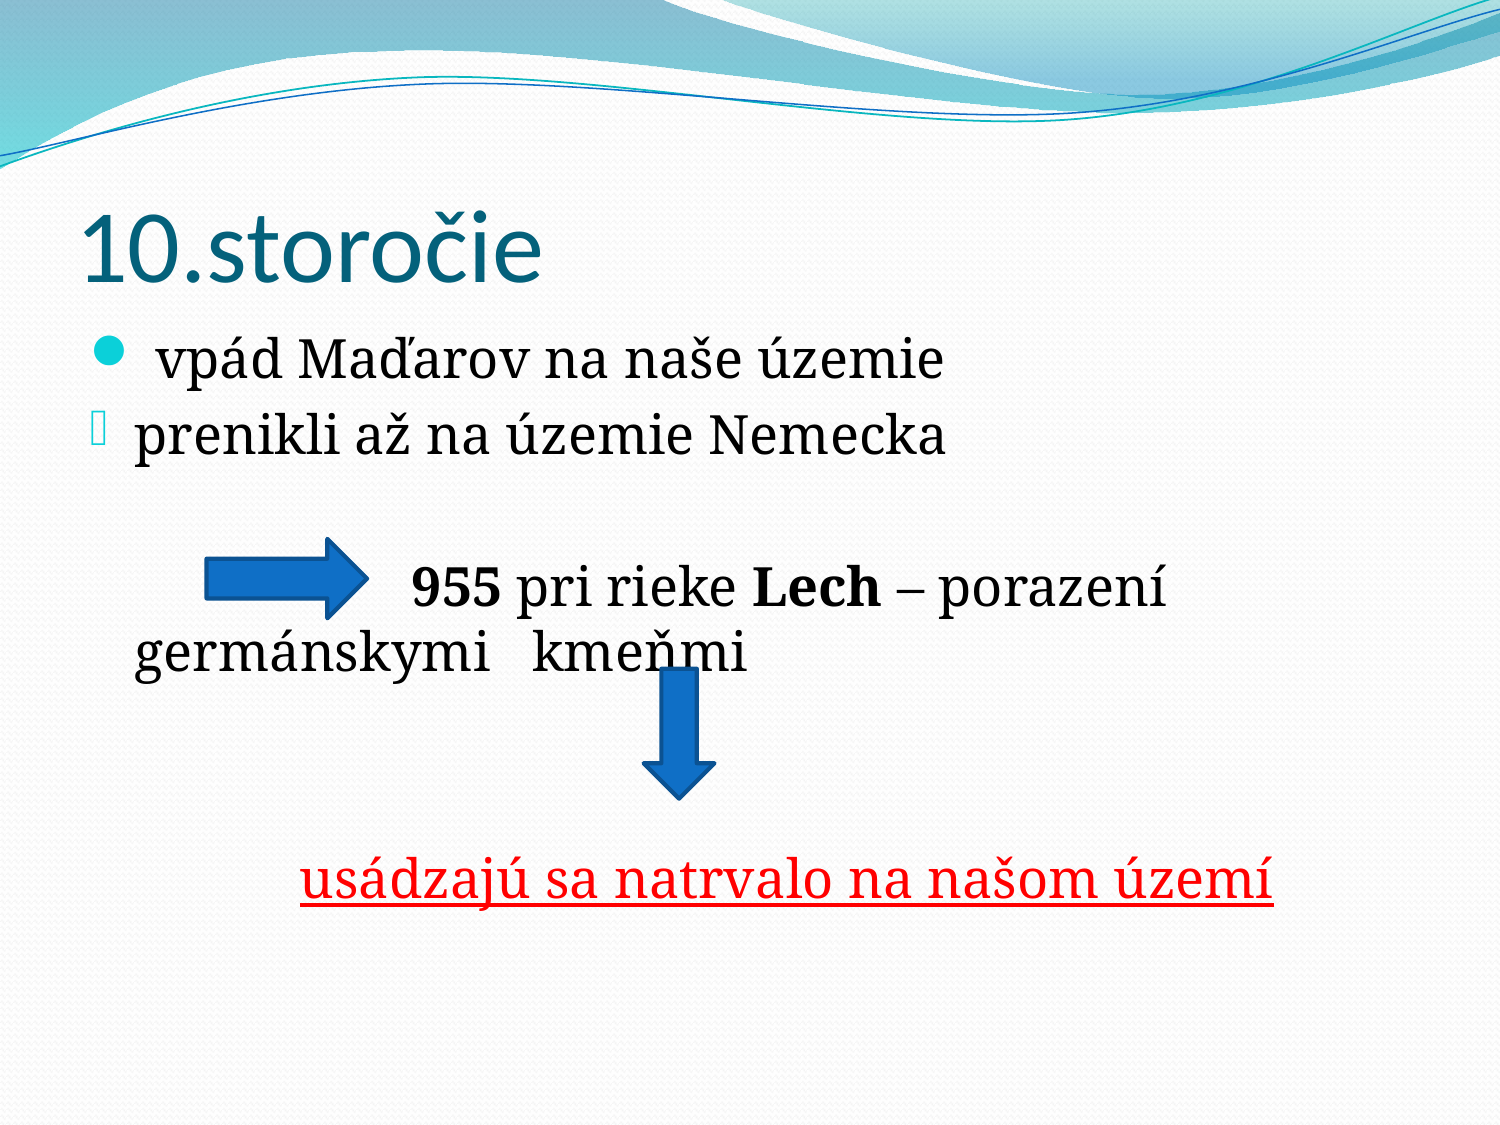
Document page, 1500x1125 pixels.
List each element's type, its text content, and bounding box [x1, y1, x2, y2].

title 10.storočie [75, 115, 1425, 303]
text_box [641, 666, 717, 801]
list vpád Maďarov na naše územie prenikli až na územie Nemecka 955 pri rieke Lech – porazení germánskymi kmeňmi usádzajú sa natrvalo na našom území [75, 317, 1425, 1038]
text_box [204, 536, 370, 621]
